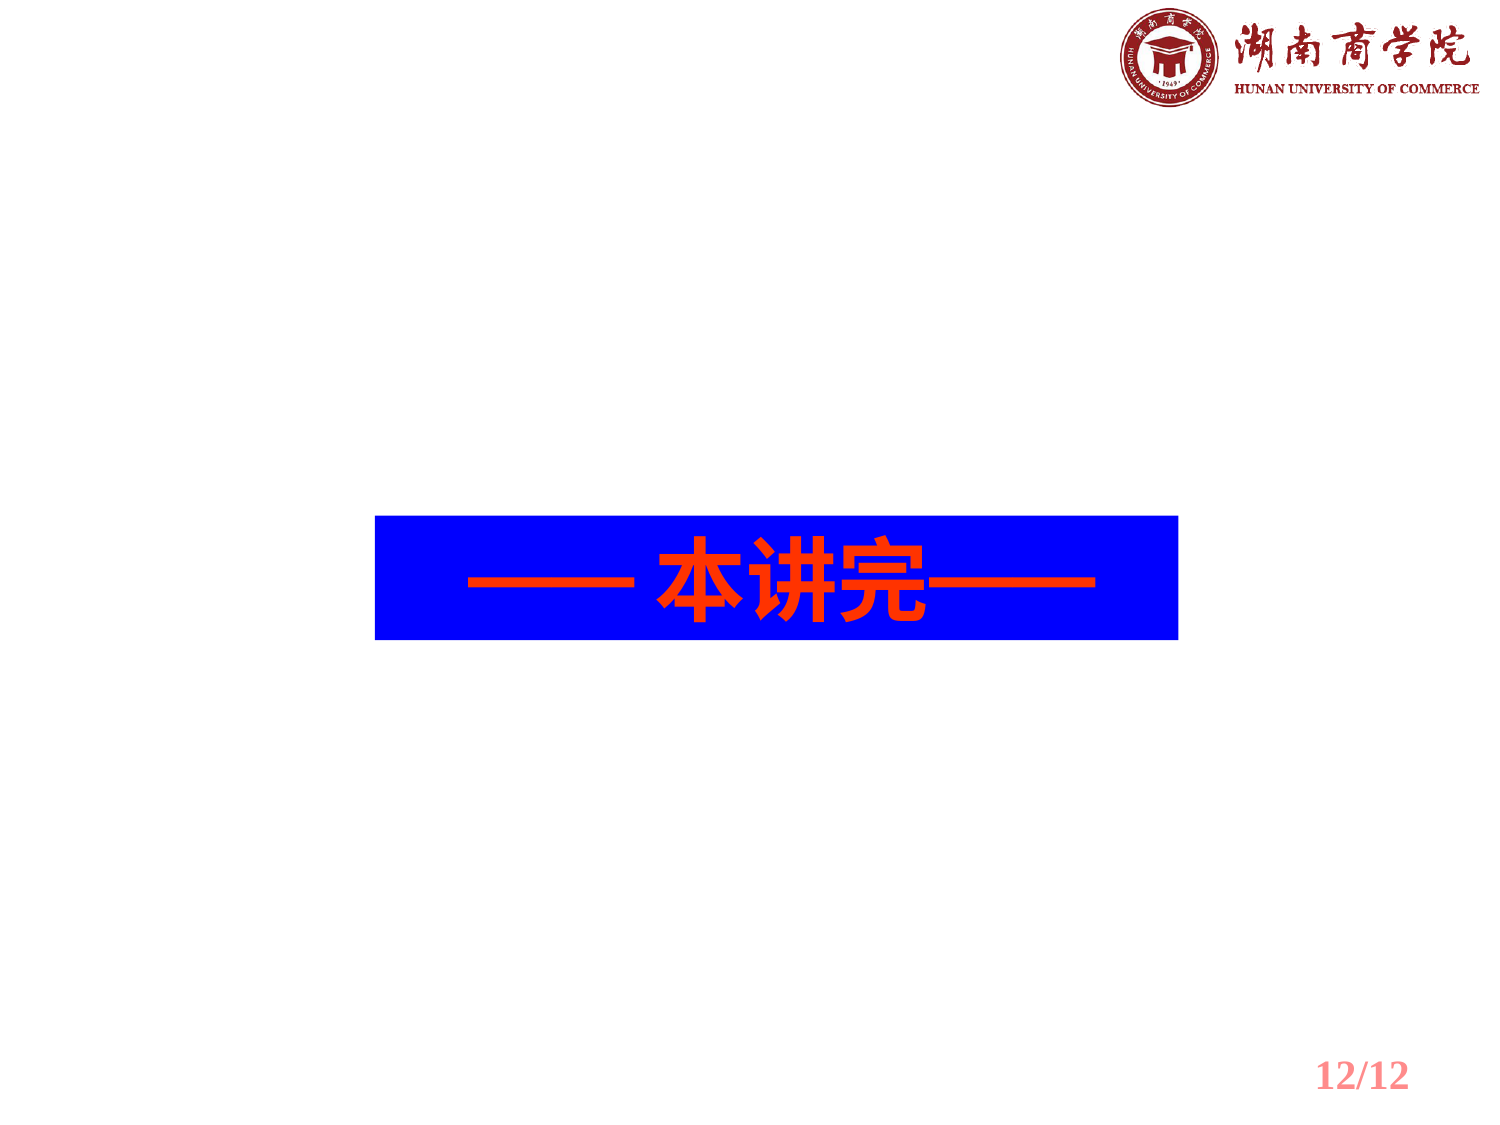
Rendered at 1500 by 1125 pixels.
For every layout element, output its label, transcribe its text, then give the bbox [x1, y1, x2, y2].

picture [1090, 0, 1500, 113]
text_box ━━本讲完━━ [374, 515, 1179, 641]
slide_number 12/12 [1074, 1042, 1425, 1103]
